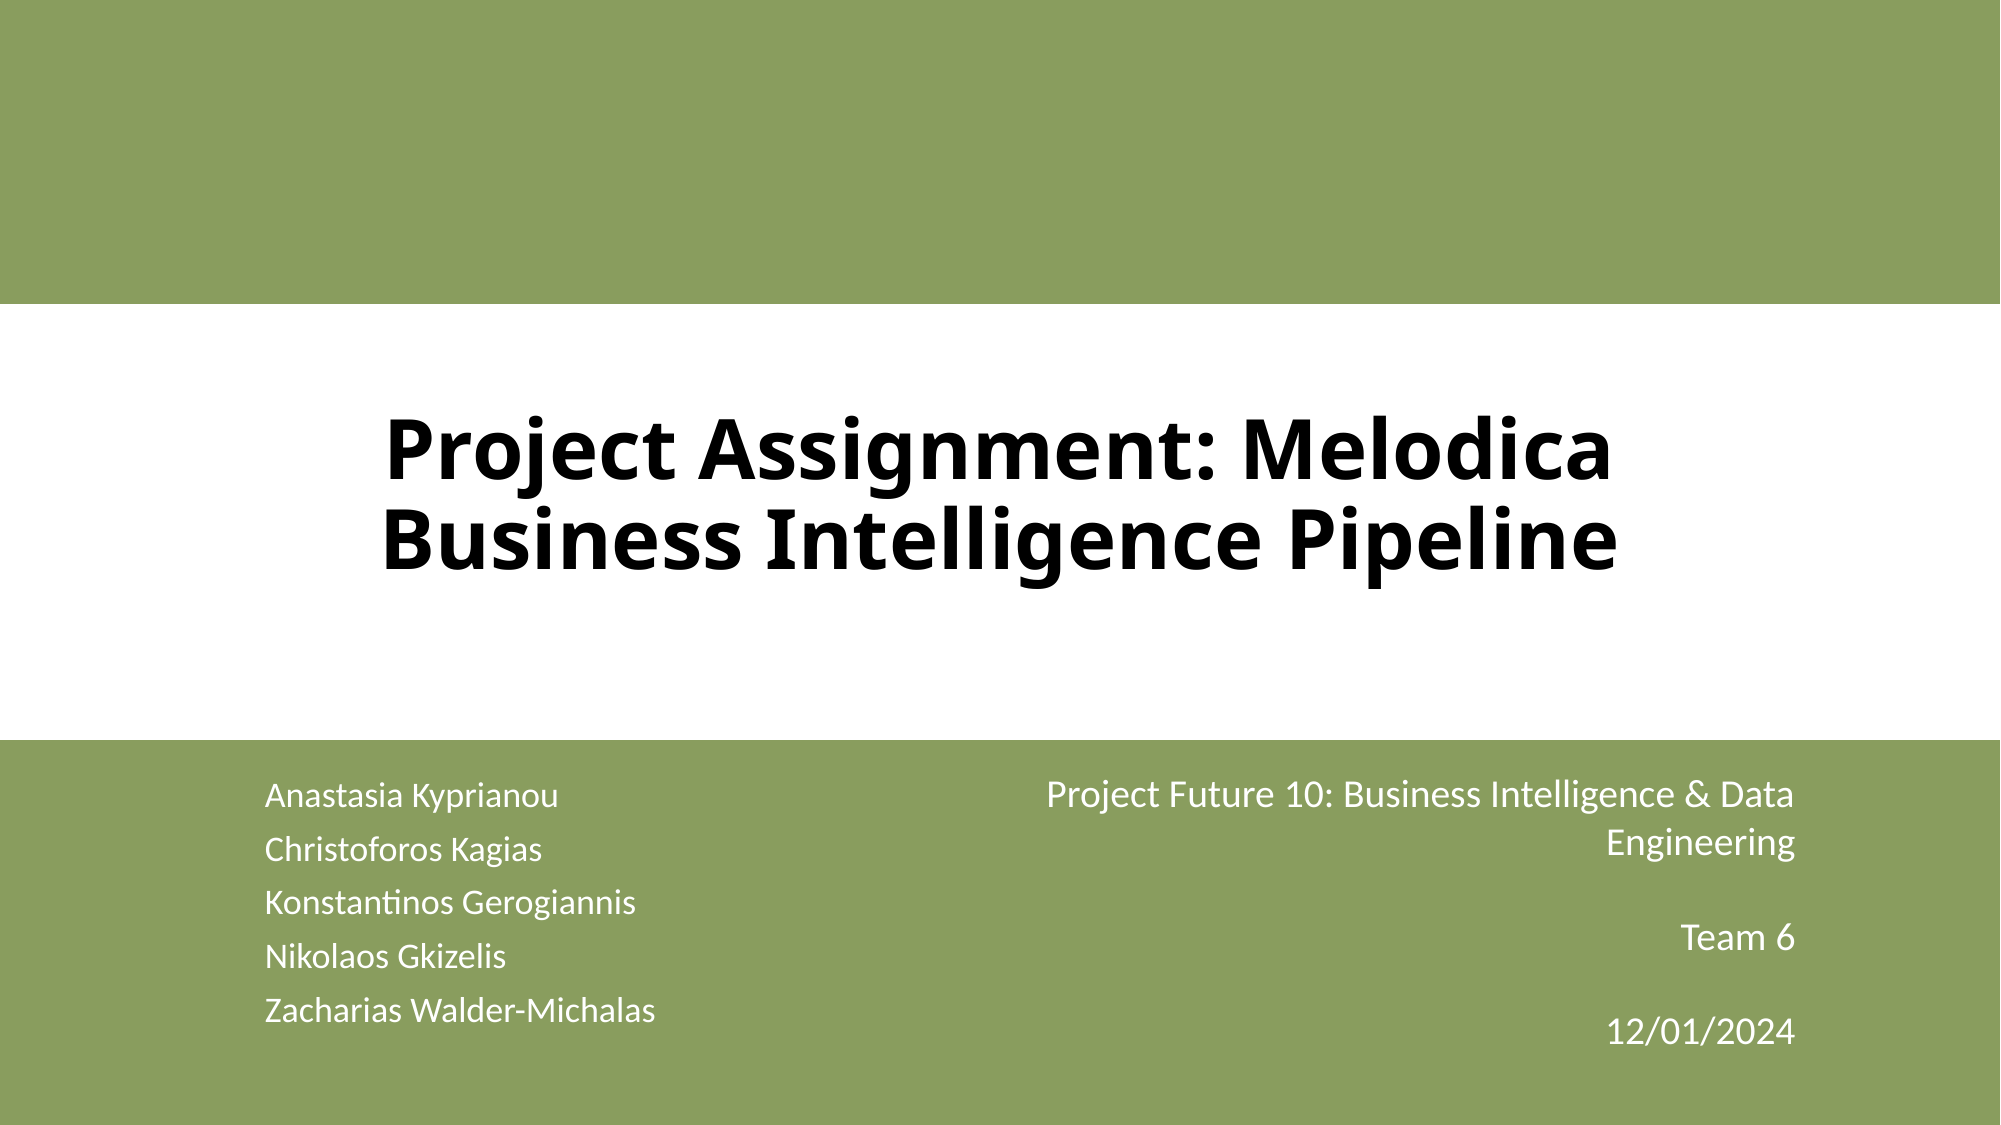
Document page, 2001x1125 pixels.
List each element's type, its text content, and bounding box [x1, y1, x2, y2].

picture [0, 740, 2000, 1125]
picture [0, 0, 2000, 304]
title Project Assignment: Melodica Business Intelligence Pipeline [249, 304, 1750, 696]
